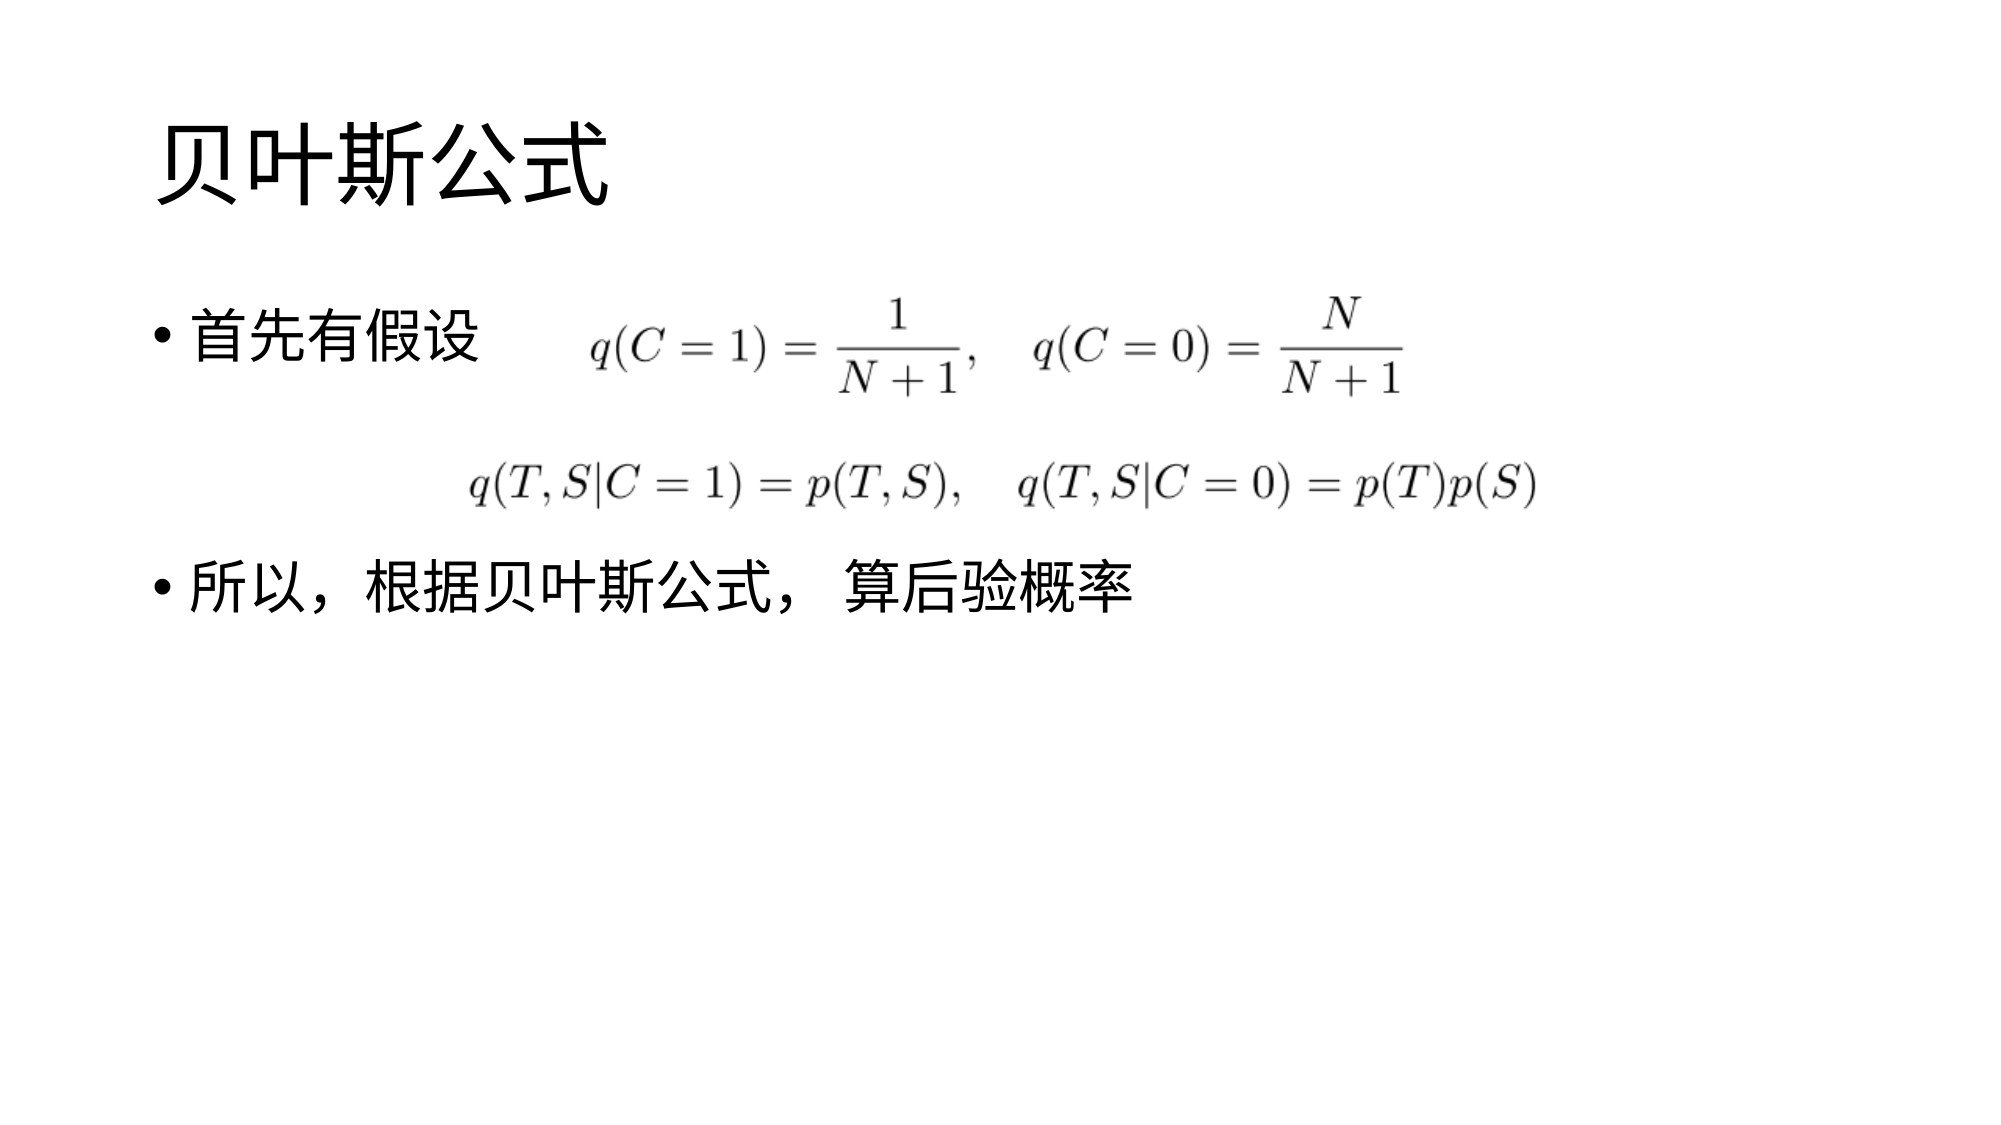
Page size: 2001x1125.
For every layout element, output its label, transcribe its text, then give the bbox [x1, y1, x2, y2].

title 贝叶斯公式 [137, 59, 1863, 278]
picture [446, 433, 1554, 526]
picture [565, 270, 1423, 412]
